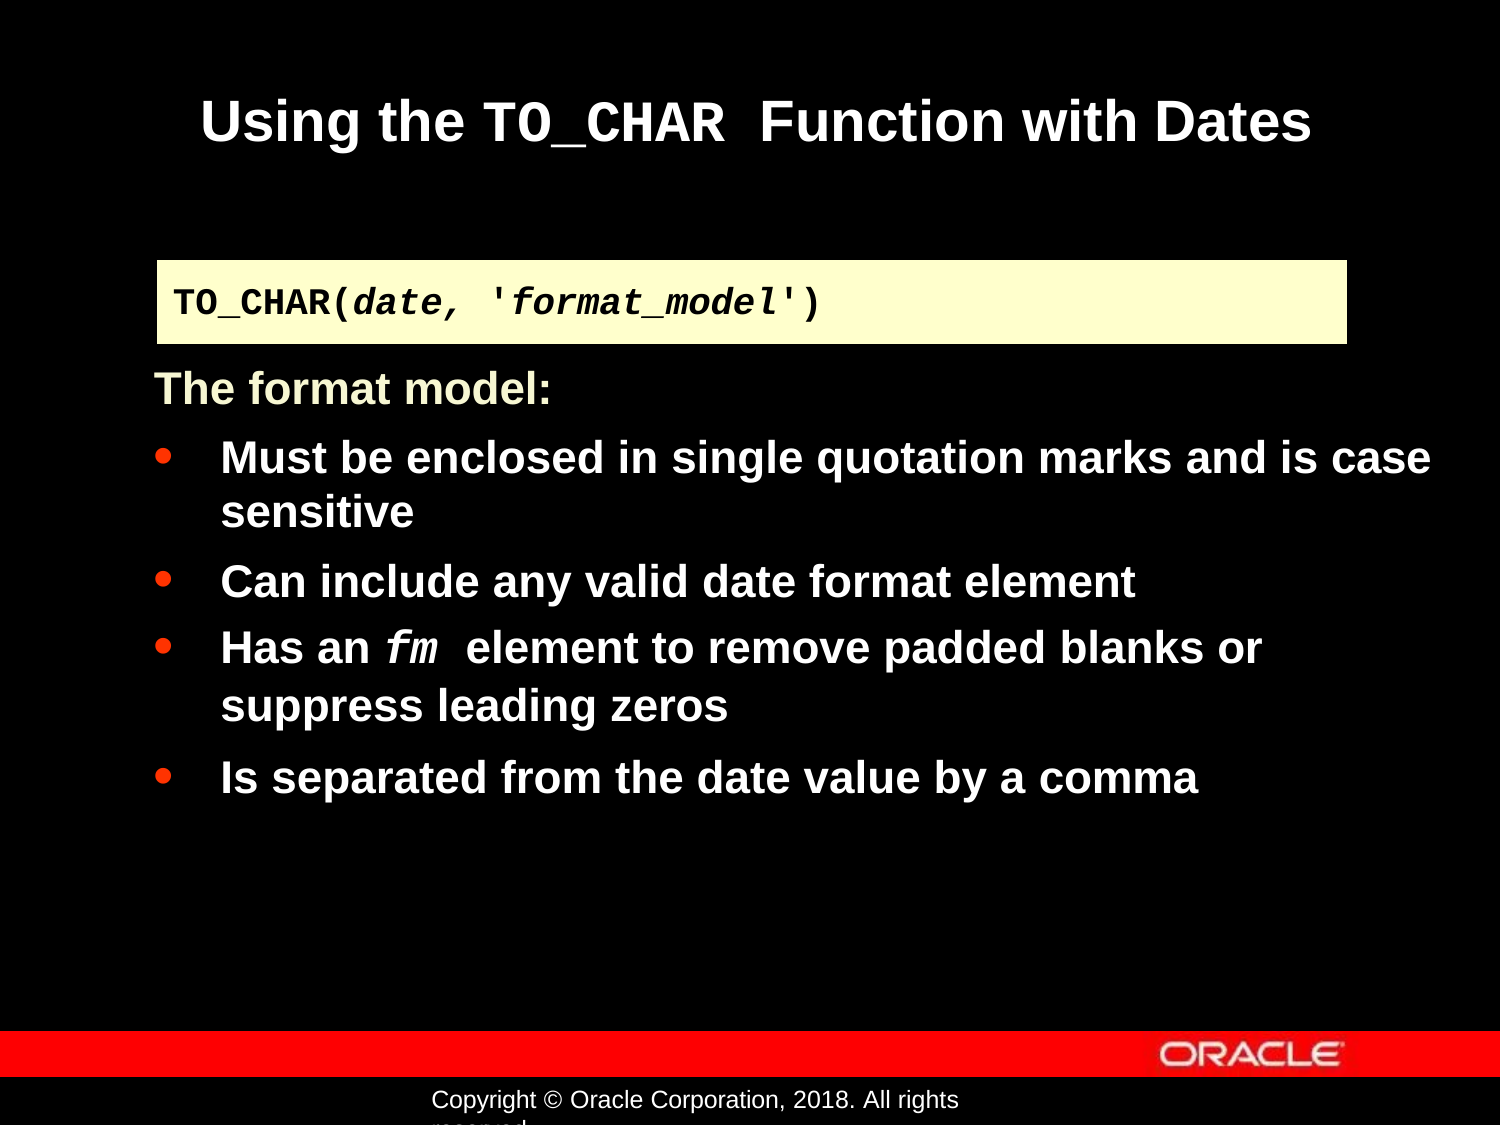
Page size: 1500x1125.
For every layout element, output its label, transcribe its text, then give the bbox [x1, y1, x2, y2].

text_box The format model: Must be enclosed in single quotation marks and is case sensitive Can include any valid date format element Has an fm element to remove padded blanks or suppress leading zeros Is separated from the date value by a comma [151, 356, 1437, 803]
picture [0, 1031, 1500, 1077]
title Using the TO_CHAR Function with Dates [149, 39, 1341, 259]
footer Copyright © Oracle Corporation, 2018. All rights reserved. [429, 1085, 1067, 1125]
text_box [153, 256, 1352, 349]
